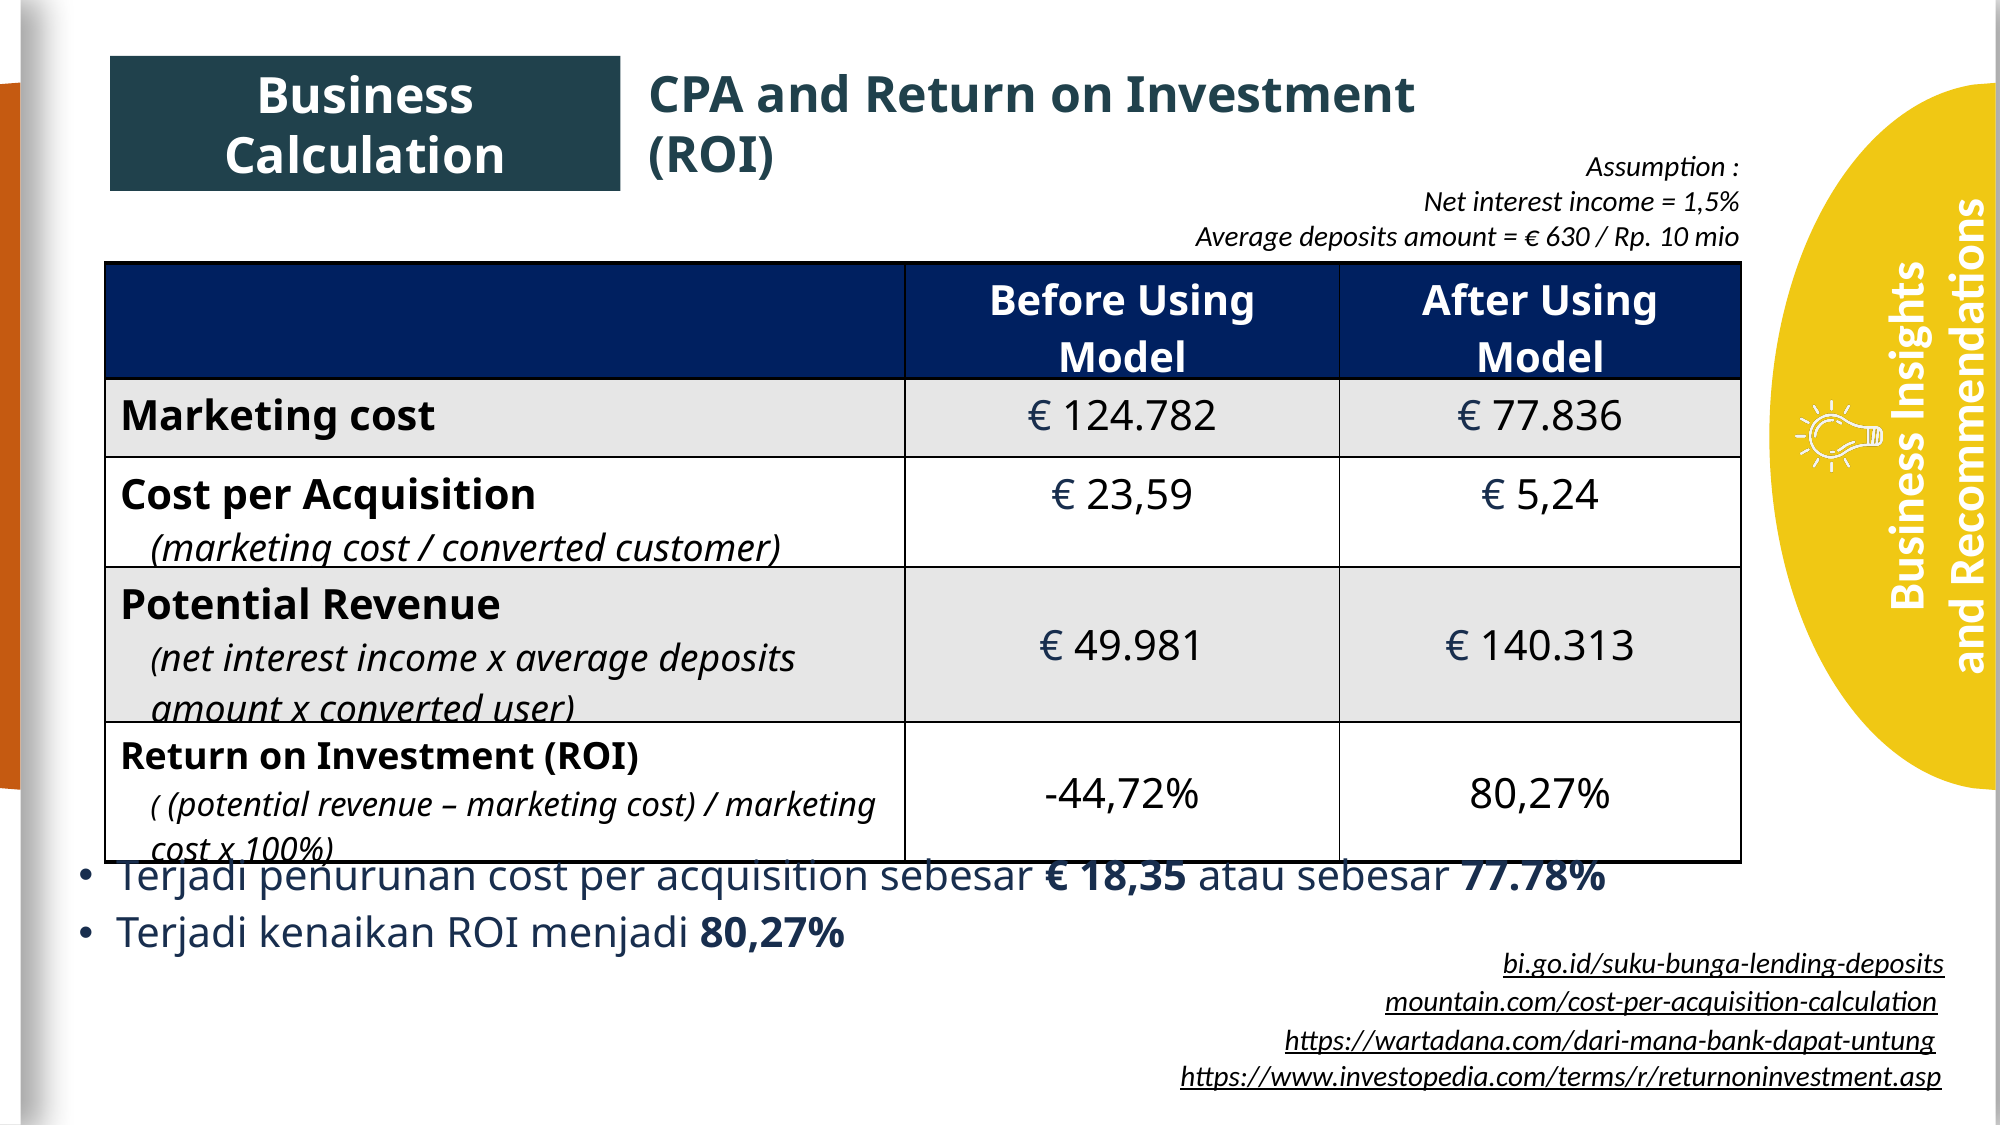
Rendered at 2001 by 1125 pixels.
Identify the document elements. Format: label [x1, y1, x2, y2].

text_box [0, 0, 21, 1125]
text_box [23, 0, 2000, 1125]
